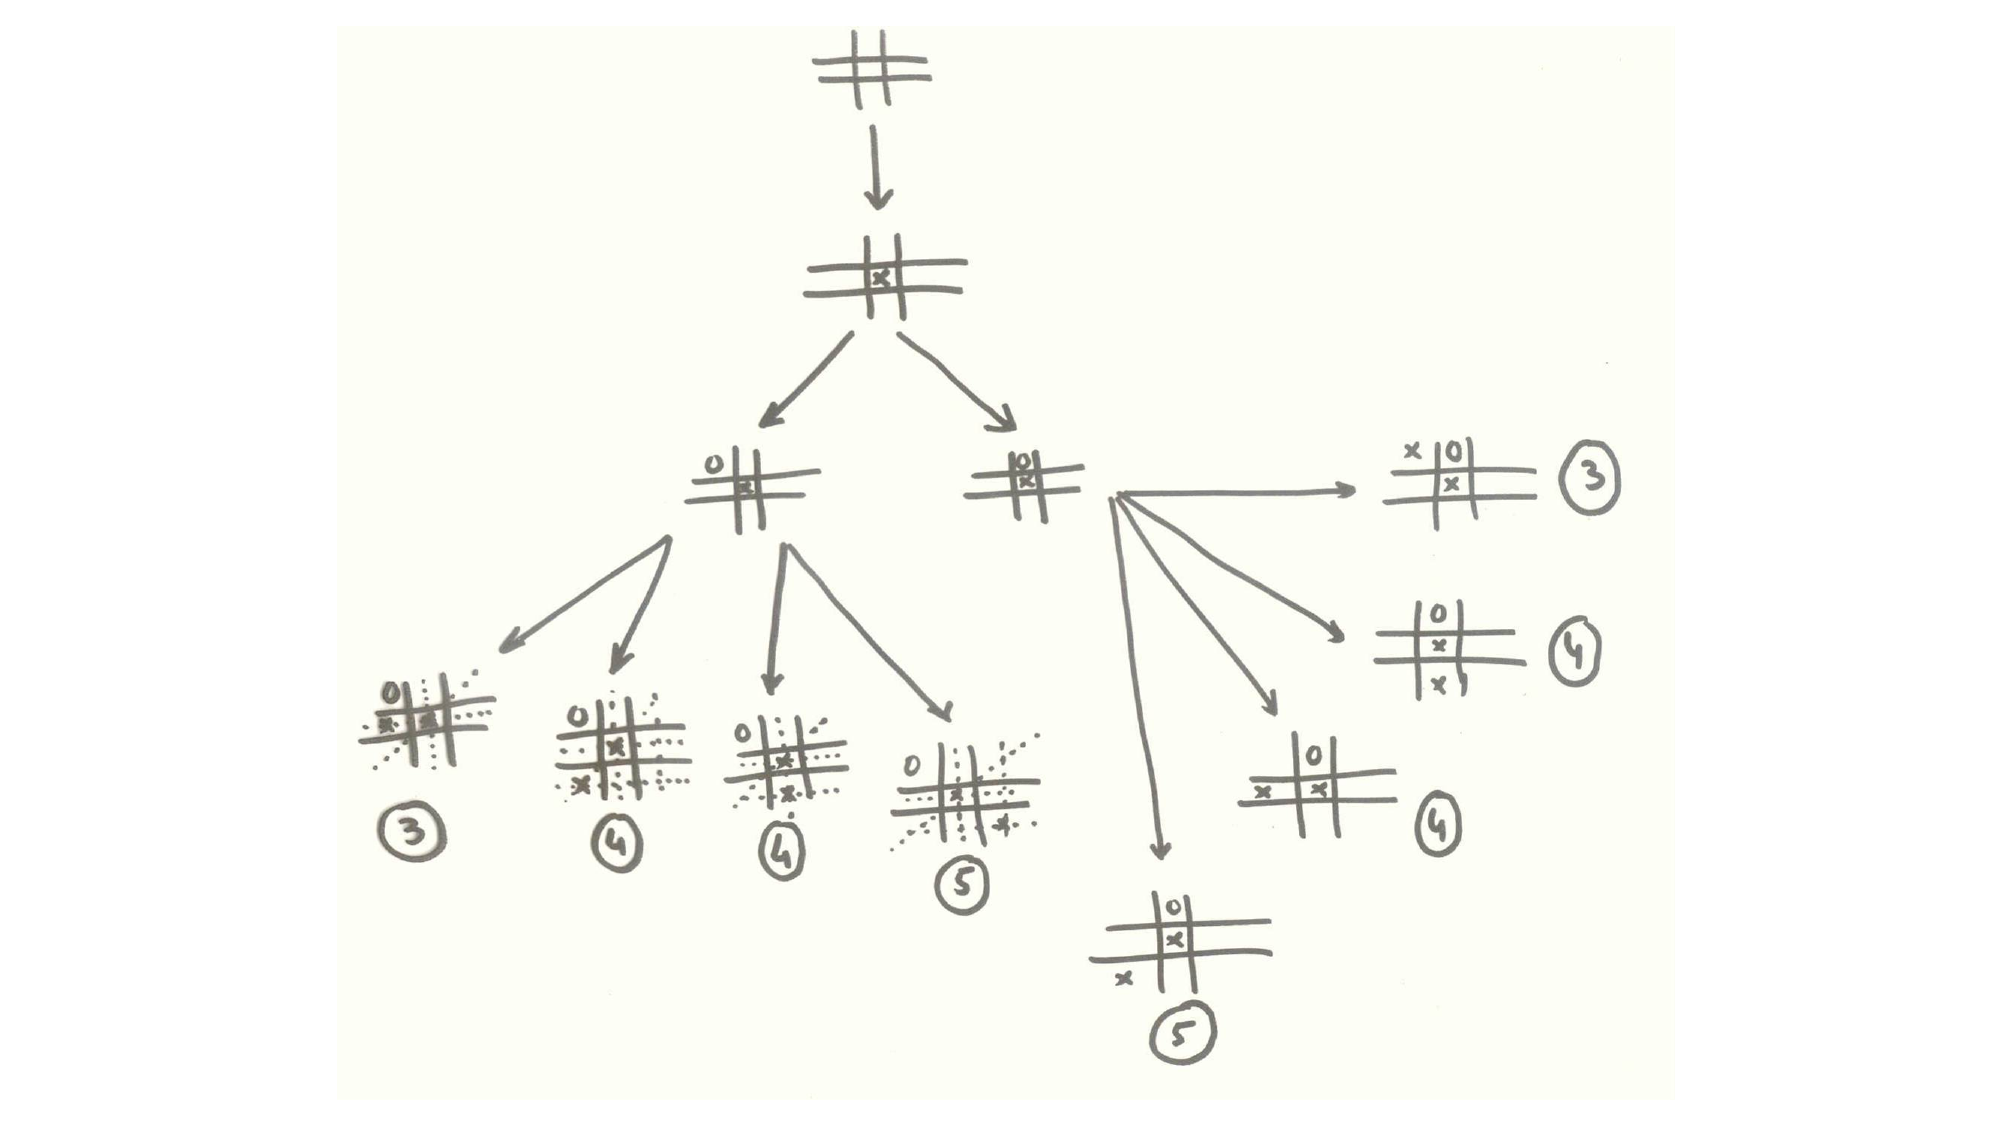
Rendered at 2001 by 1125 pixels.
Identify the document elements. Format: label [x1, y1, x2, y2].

picture [337, 26, 1675, 1100]
